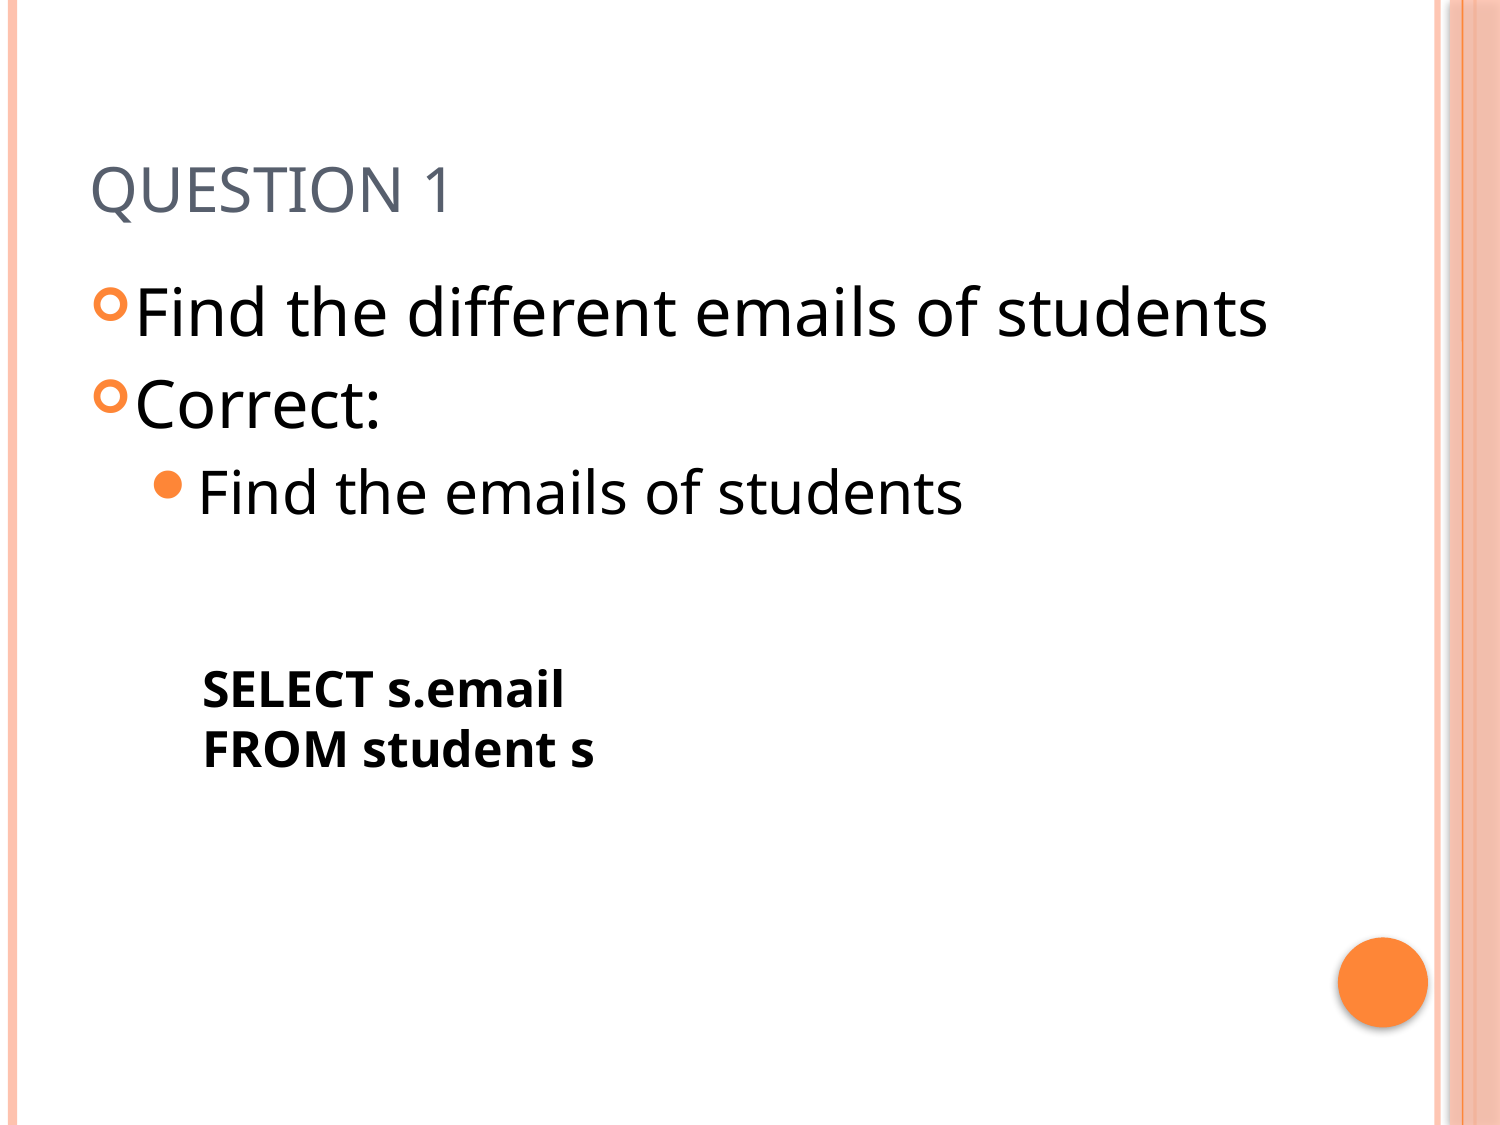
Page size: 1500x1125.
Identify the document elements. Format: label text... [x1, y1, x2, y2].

text_box SELECT s.email FROM student s [187, 649, 1063, 785]
list Find the different emails of students Correct: Find the emails of students [75, 262, 1300, 1062]
title Question 1 [75, 45, 1300, 233]
